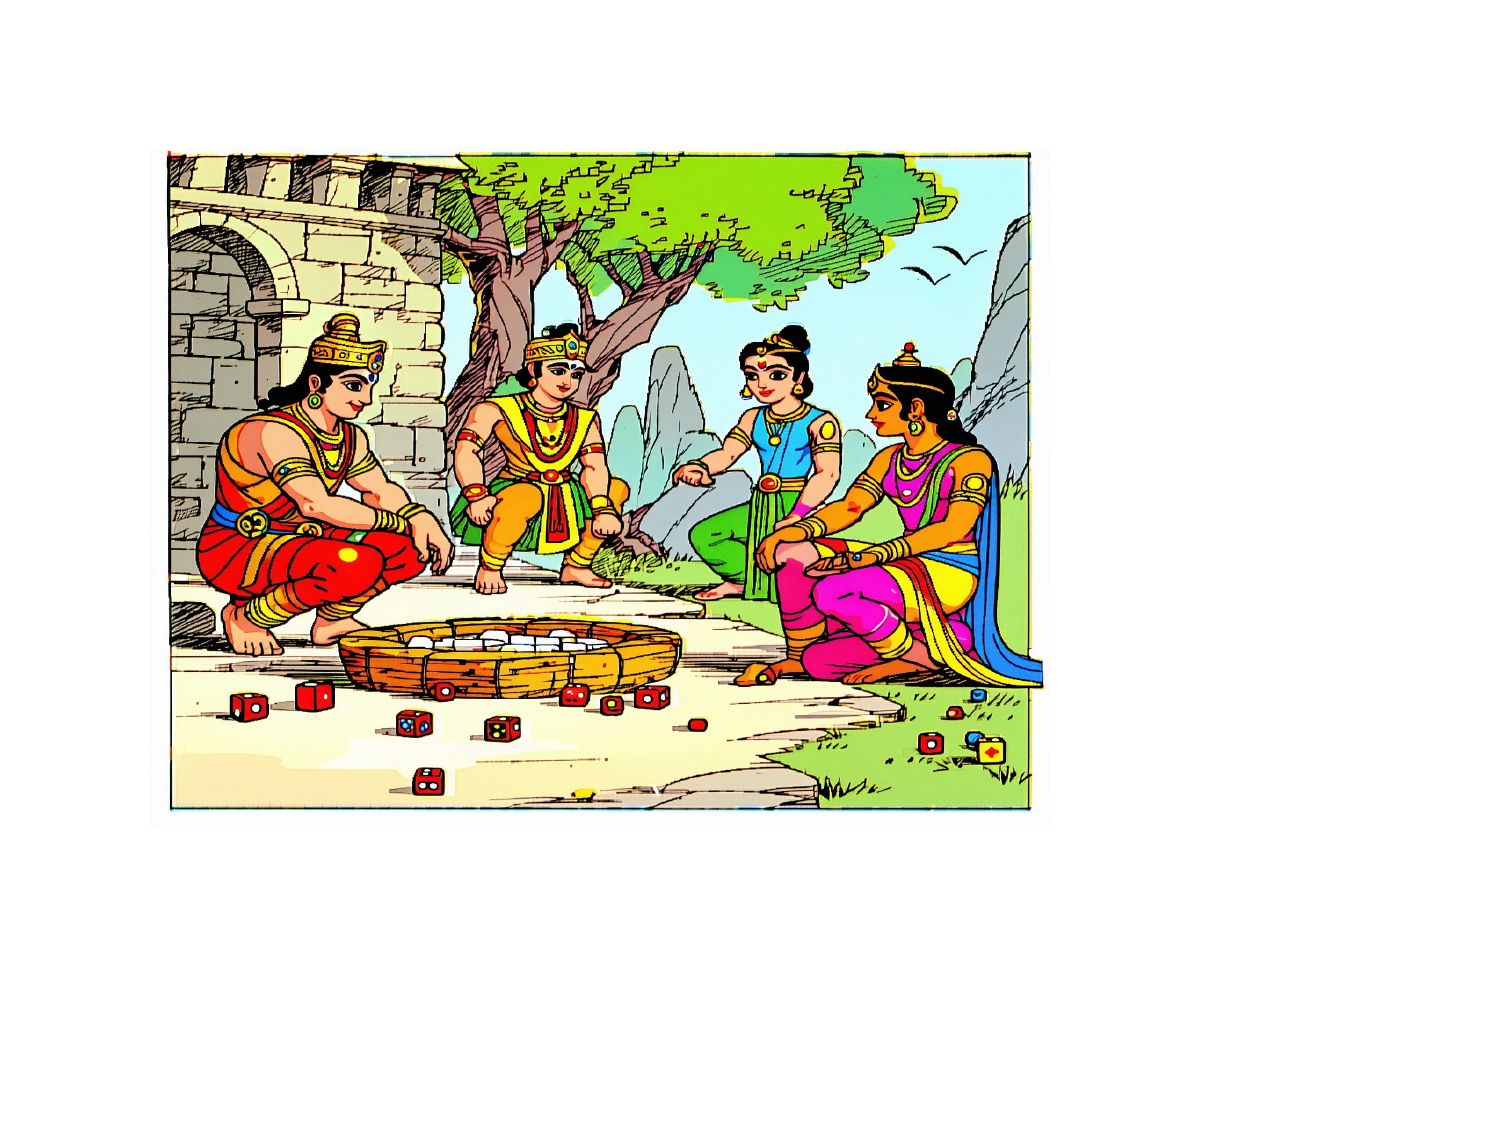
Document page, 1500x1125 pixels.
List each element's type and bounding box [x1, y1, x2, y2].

picture [149, 149, 1051, 826]
